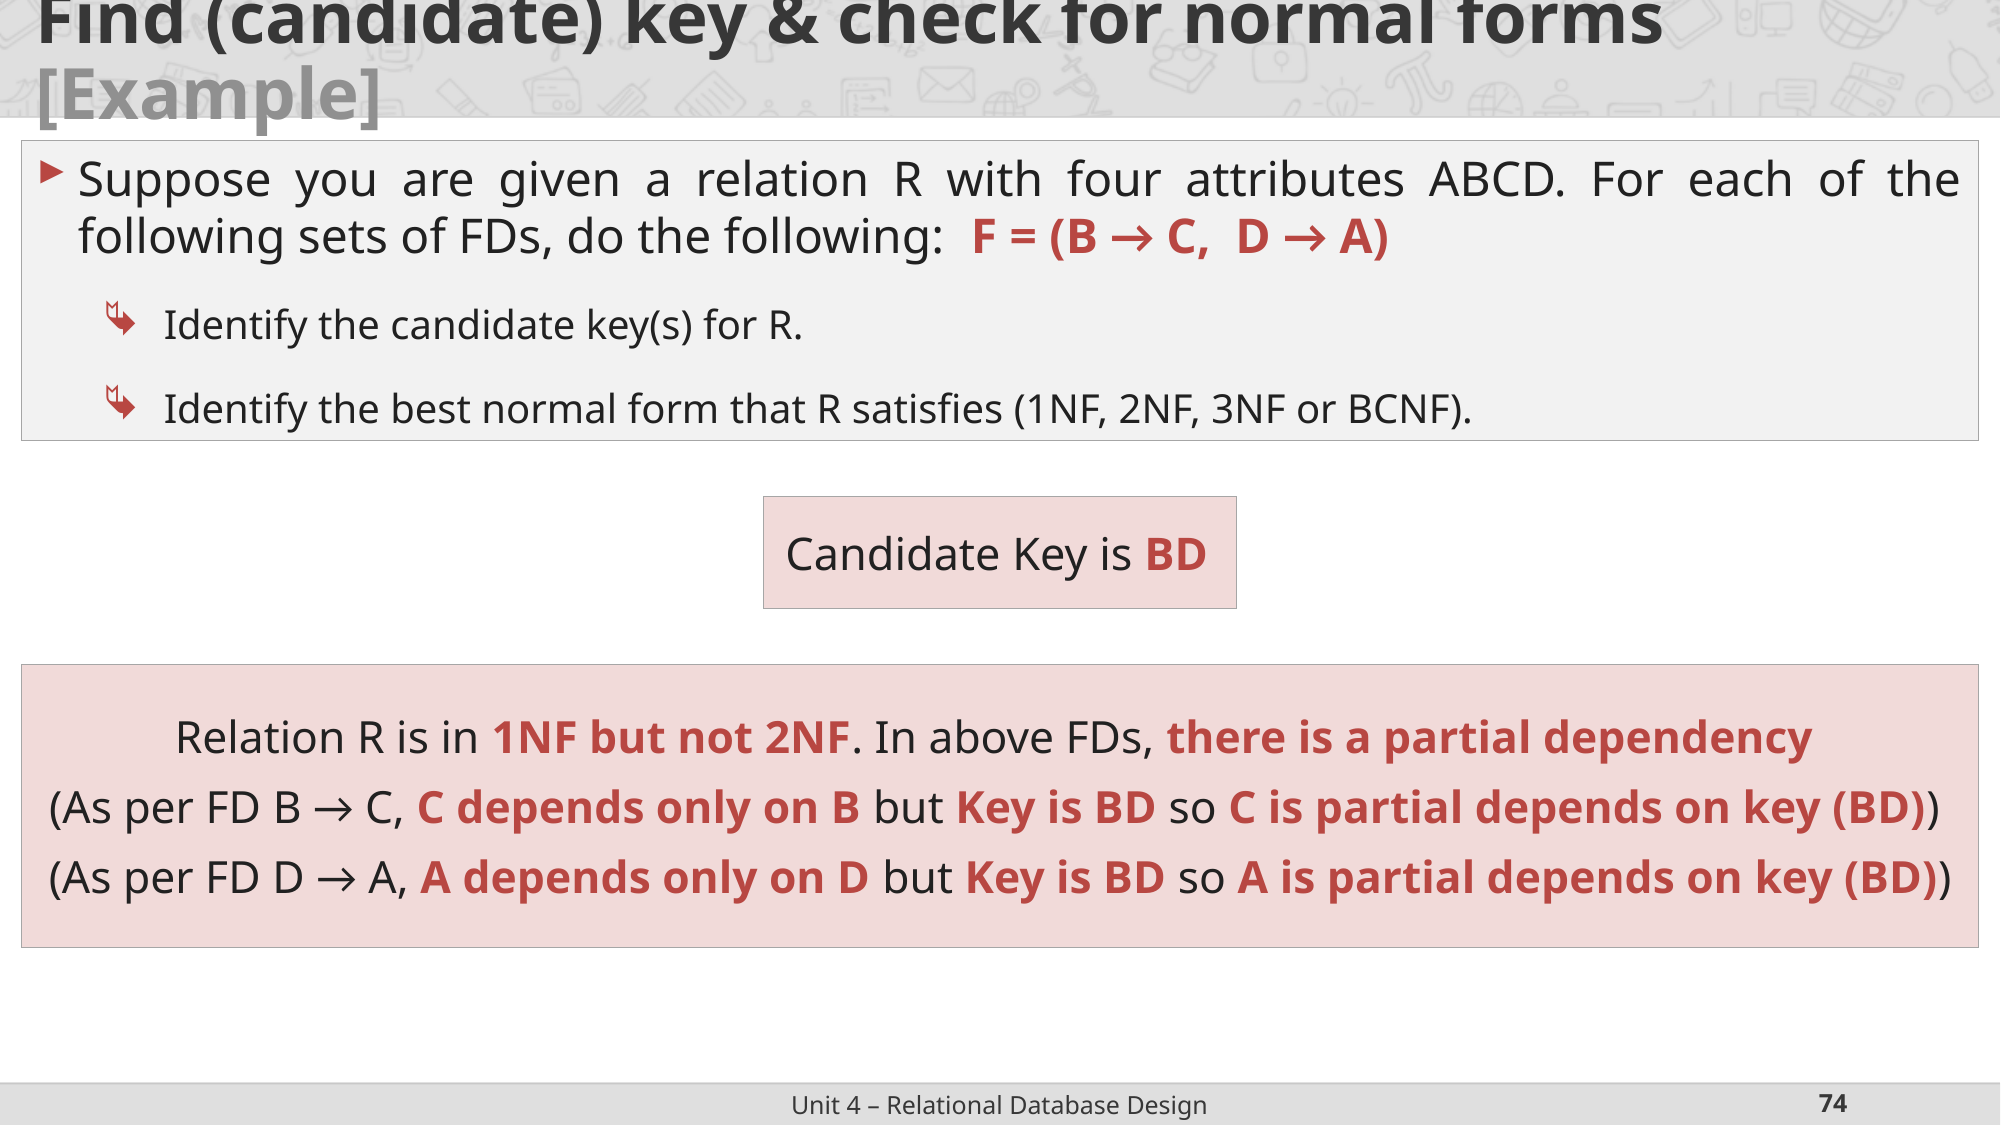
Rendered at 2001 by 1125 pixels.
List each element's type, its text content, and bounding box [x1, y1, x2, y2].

list Relation R is in 1NF but not 2NF. In above FDs, there is a partial dependency (As per FD B → C, C depends only on B but Key is BD so C is partial depends on key (BD)) (As per FD D → A, A depends only on D but Key is BD so A is partial depends on key (BD)) [21, 664, 1979, 948]
title Find (candidate) key & check for normal forms [Example] [0, 0, 2000, 117]
text_box Suppose you are given a relation R with four attributes ABCD. For each of the following sets of FDs, do the following: F = (B → C, D → A) Identify the candidate key(s) for R. Identify the best normal form that R satisfies (1NF, 2NF, 3NF or BCNF). [21, 140, 1979, 441]
text_box Candidate Key is BD [763, 496, 1237, 609]
